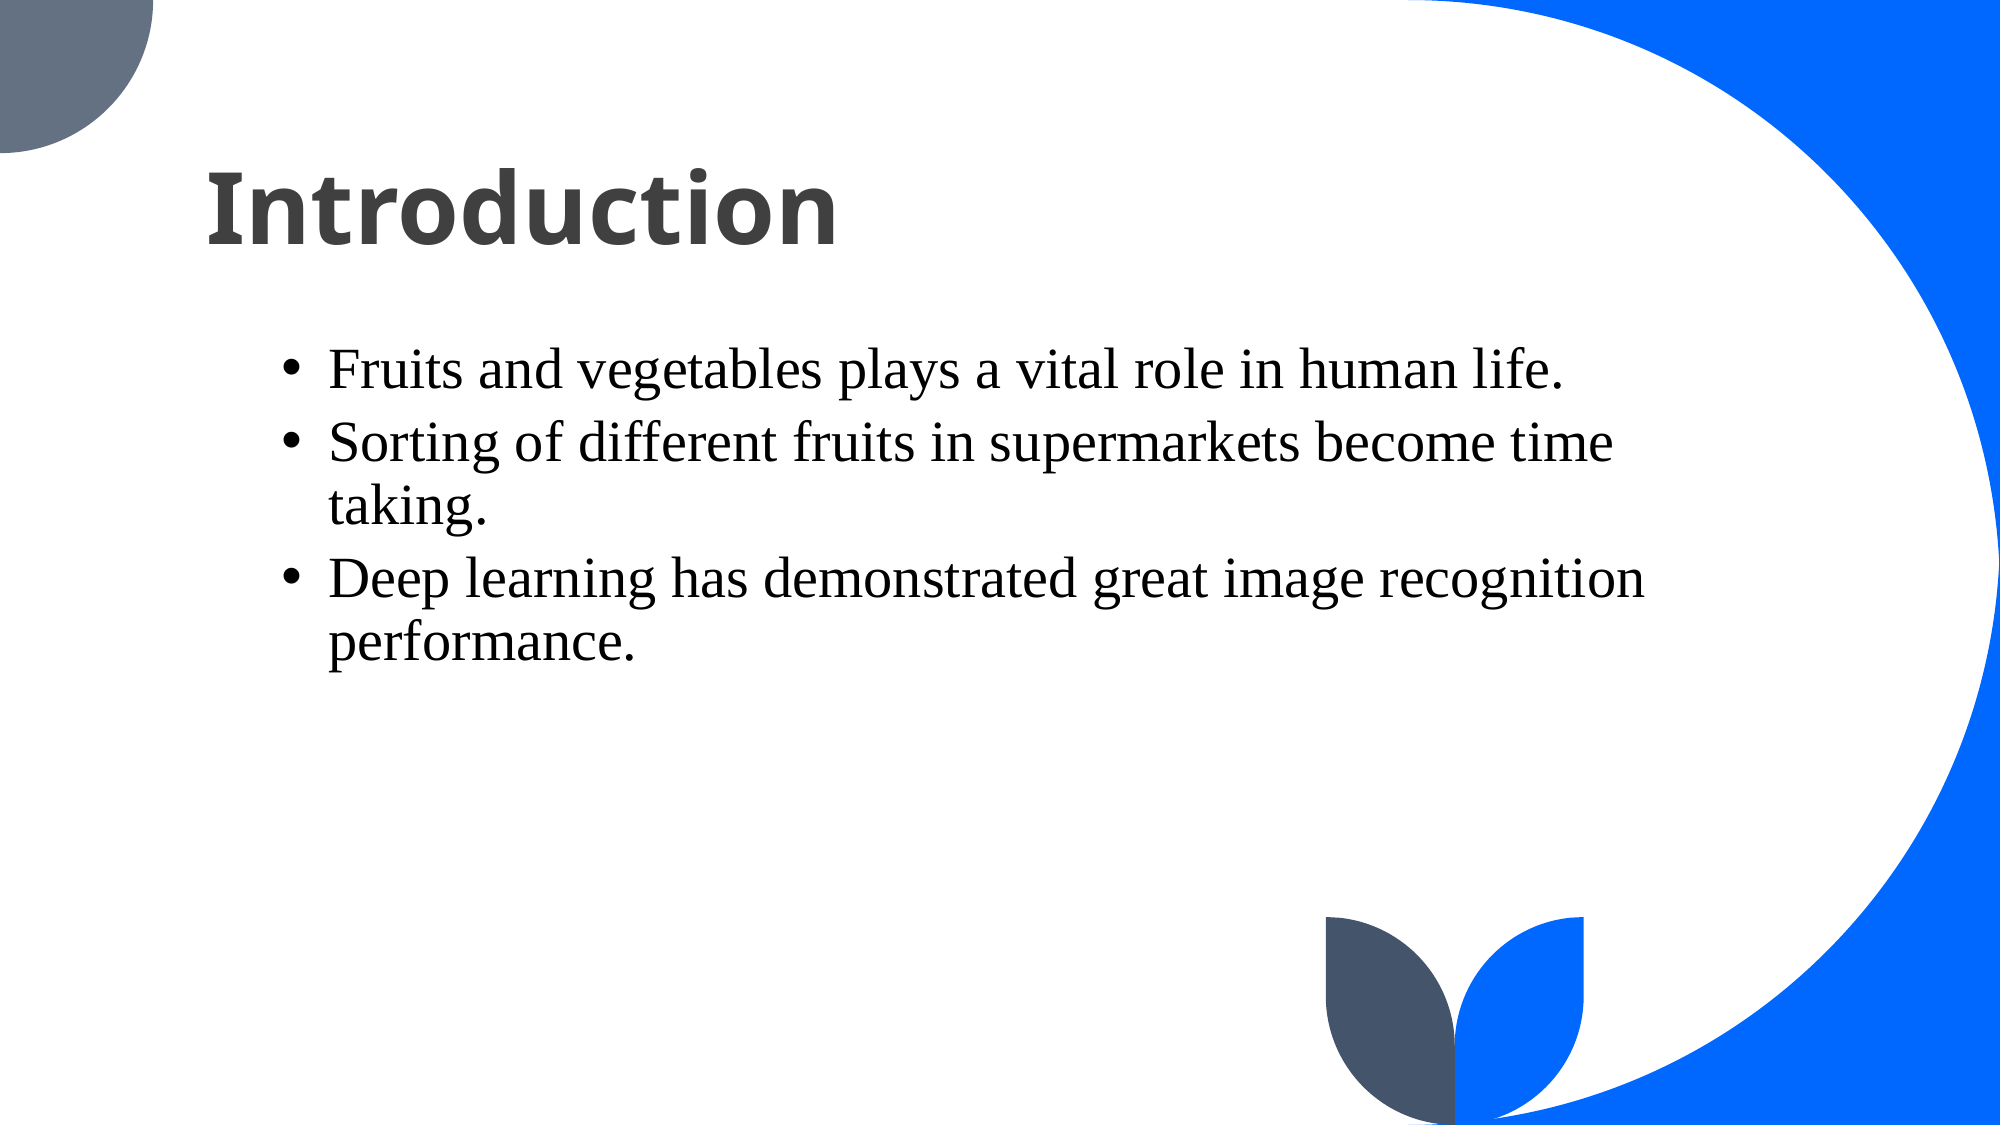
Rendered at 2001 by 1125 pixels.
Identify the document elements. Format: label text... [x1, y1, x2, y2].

list Fruits and vegetables plays a vital role in human life. Sorting of different fruits in supermarkets become time taking. Deep learning has demonstrated great image recognition performance. [191, 330, 1796, 1063]
title Introduction [191, 55, 1796, 274]
